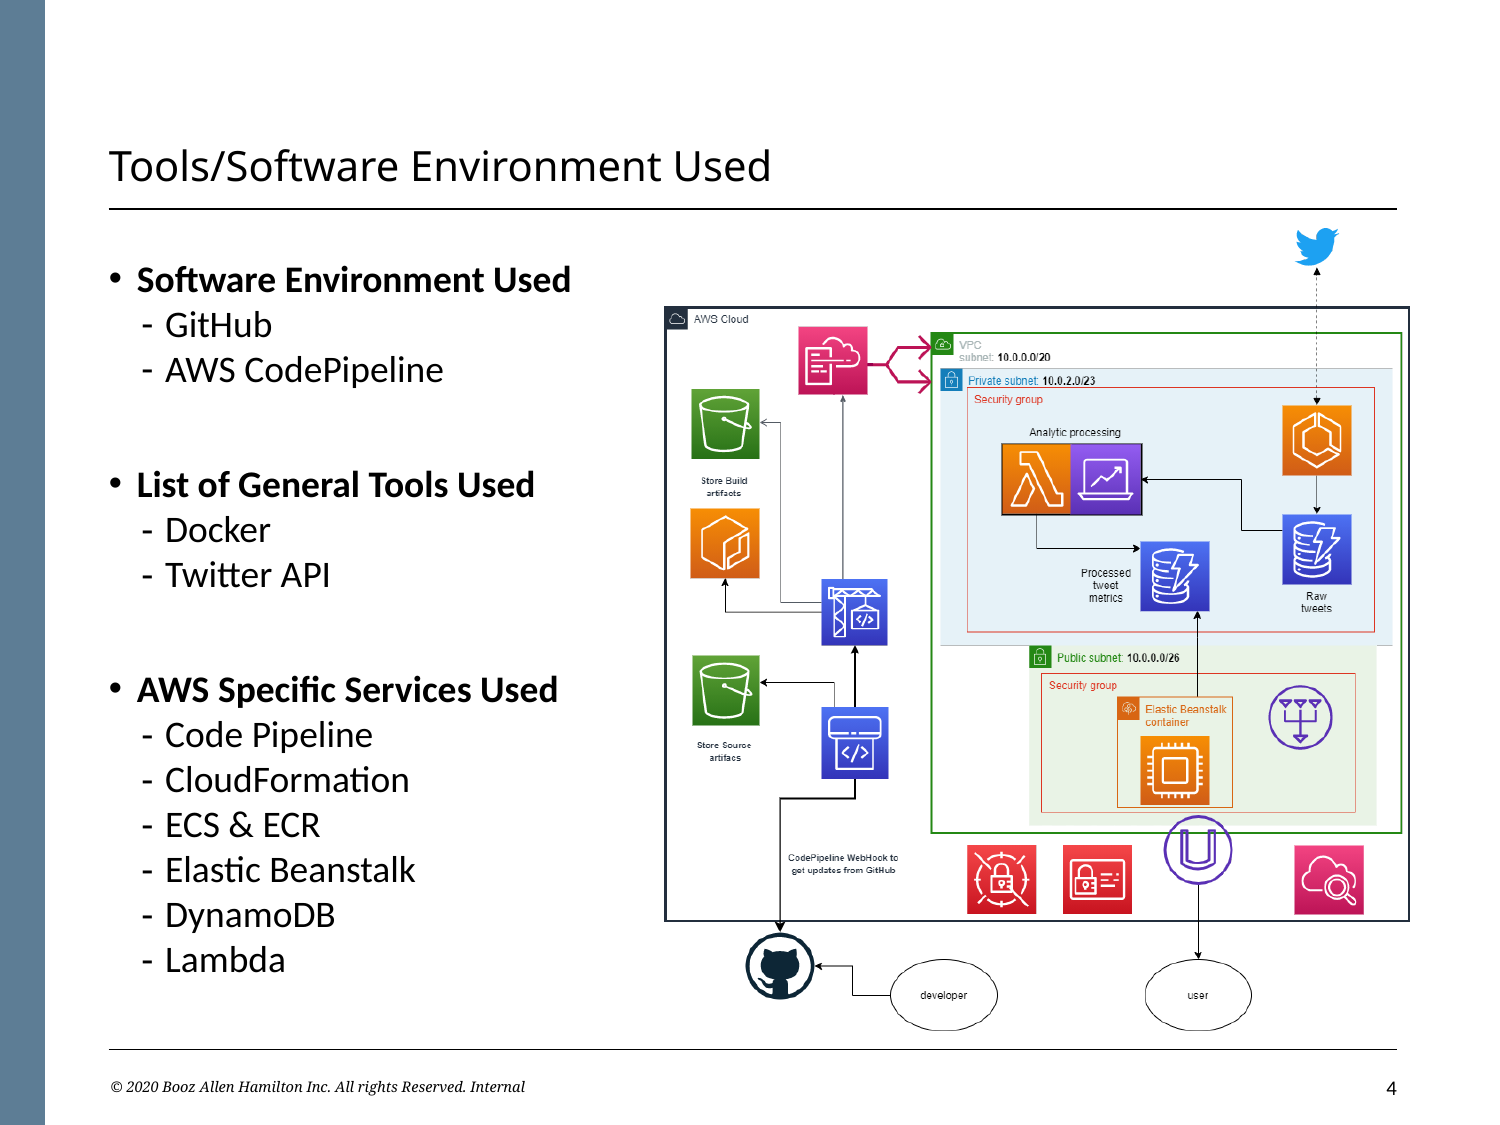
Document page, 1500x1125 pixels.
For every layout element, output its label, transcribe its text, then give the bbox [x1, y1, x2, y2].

slide_number 3 [1321, 1050, 1397, 1125]
footer © 2020 Booz Allen Hamilton Inc. All rights Reserved. Internal [108, 1049, 694, 1125]
title Tools/Software Environment Used [108, 28, 1397, 190]
picture [664, 226, 1410, 1031]
list Software Environment Used GitHub AWS CodePipeline List of General Tools Used Docker Twitter API AWS Specific Services Used Code Pipeline CloudFormation ECS & ECR Elastic Beanstalk DynamoDB Lambda [108, 254, 664, 1003]
